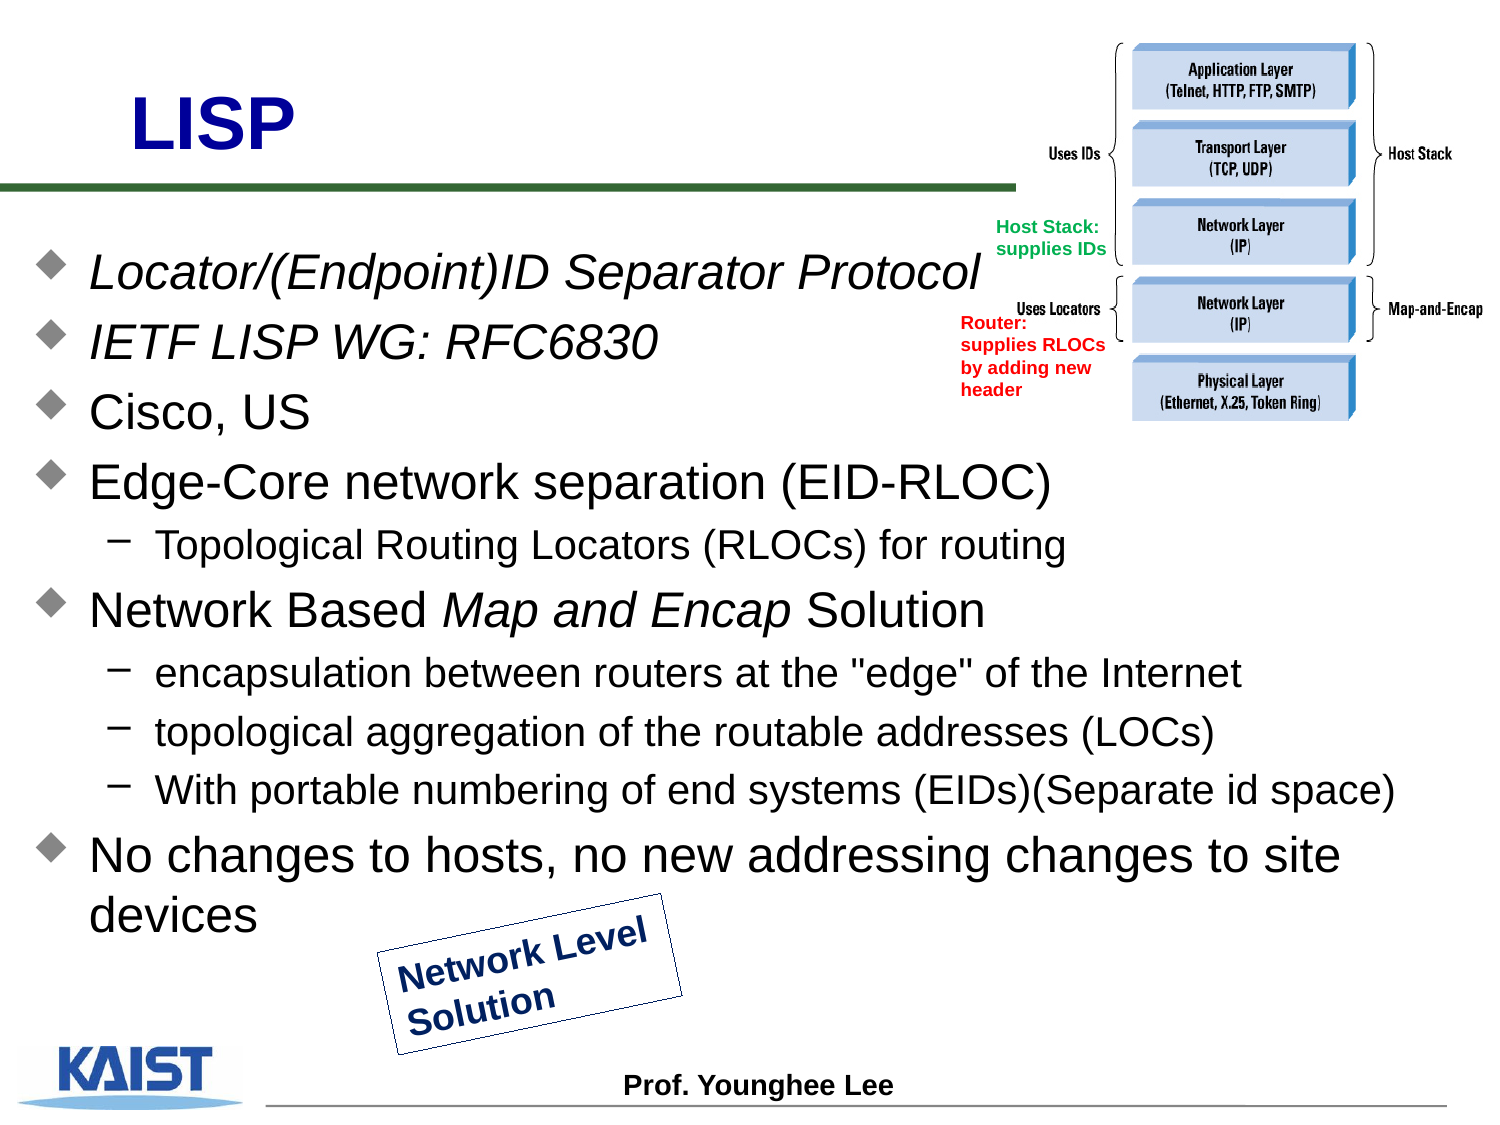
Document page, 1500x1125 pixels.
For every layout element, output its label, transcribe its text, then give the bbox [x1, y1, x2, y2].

title LISP [115, 65, 940, 172]
picture [17, 1046, 243, 1110]
text_box Network Level Solution [377, 893, 683, 1055]
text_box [945, 42, 1483, 421]
list Locator/(Endpoint)ID Separator Protocol IETF LISP WG: RFC6830 Cisco, US Edge-Core network separation (EID-RLOC) Topological Routing Locators (RLOCs) for routing Network Based Map and Encap Solution encapsulation between routers at the "edge" of the Internet topological aggregation of the routable addresses (LOCs) With portable numbering of end systems (EIDs)(Separate id space) No changes to hosts, no new addressing changes to site devices [17, 231, 1424, 1034]
